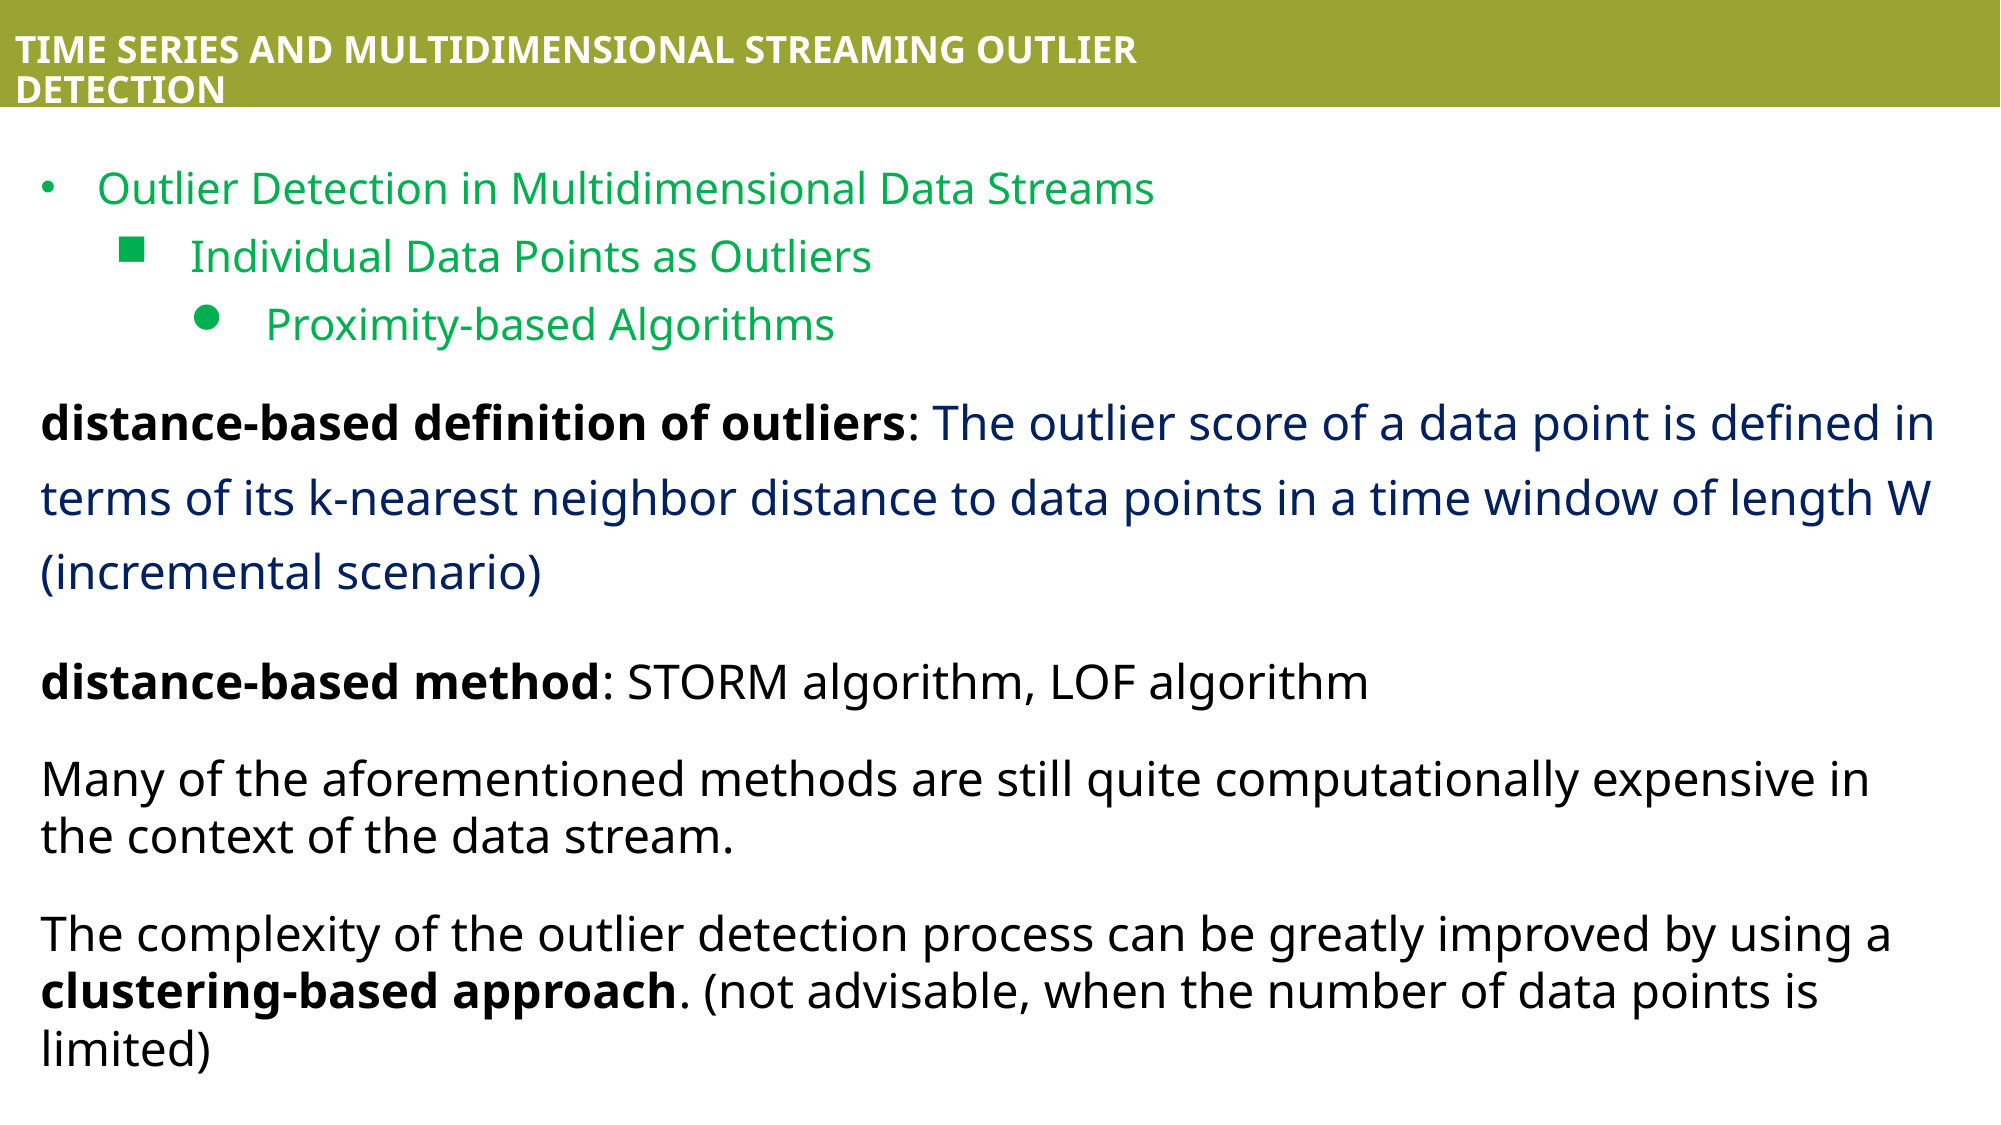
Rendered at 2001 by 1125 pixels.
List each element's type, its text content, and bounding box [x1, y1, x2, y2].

list TIME SERIES AND MULTIDIMENSIONAL STREAMING OUTLIER DETECTION [0, 23, 1264, 84]
text_box Outlier Detection in Multidimensional Data Streams Individual Data Points as Outliers Proximity-based Algorithms distance-based definition of outliers: The outlier score of a data point is defined in terms of its k-nearest neighbor distance to data points in a time window of length W (incremental scenario) distance-based method: STORM algorithm, LOF algorithm Many of the aforementioned methods are still quite computationally expensive in the context of the data stream. The complexity of the outlier detection process can be greatly improved by using a clustering-based approach. (not advisable, when the number of data points is limited) [25, 137, 1975, 1084]
